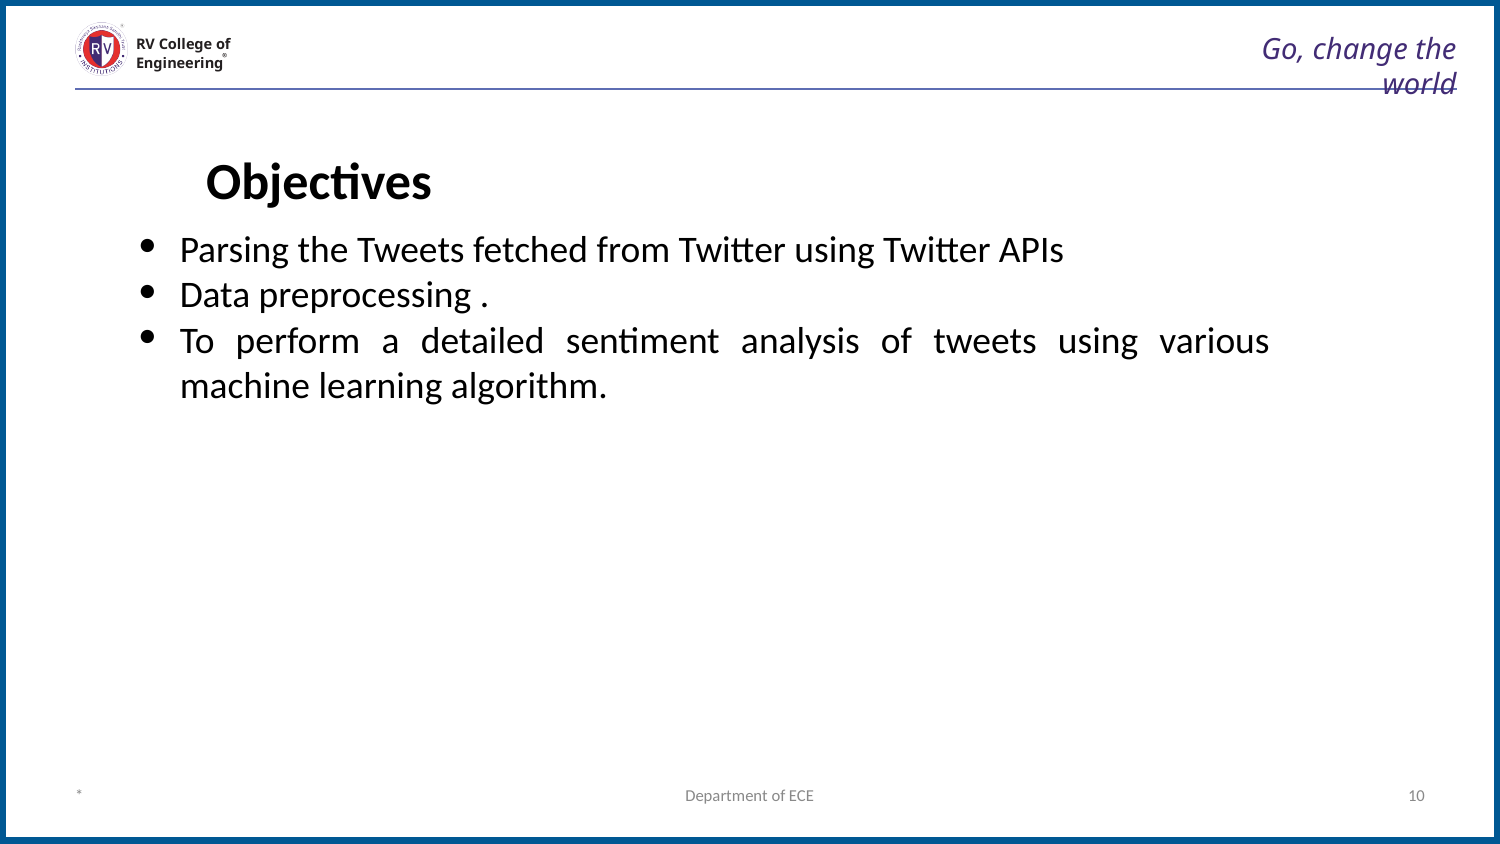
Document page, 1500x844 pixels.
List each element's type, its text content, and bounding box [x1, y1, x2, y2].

text_box Department of ECE [510, 784, 990, 805]
text_box Parsing the Tweets fetched from Twitter using Twitter APIs Data preprocessing . To perform a detailed sentiment analysis of tweets using various machine learning algorithm. [136, 223, 1293, 542]
text_box [75, 22, 128, 76]
title Go, change the world [1182, 30, 1457, 172]
text_box 10 [1080, 784, 1426, 805]
text_box Objectives [206, 146, 971, 210]
text_box * [75, 784, 421, 805]
text_box RV College of Engineering [136, 32, 239, 71]
text_box [0, 0, 1500, 844]
